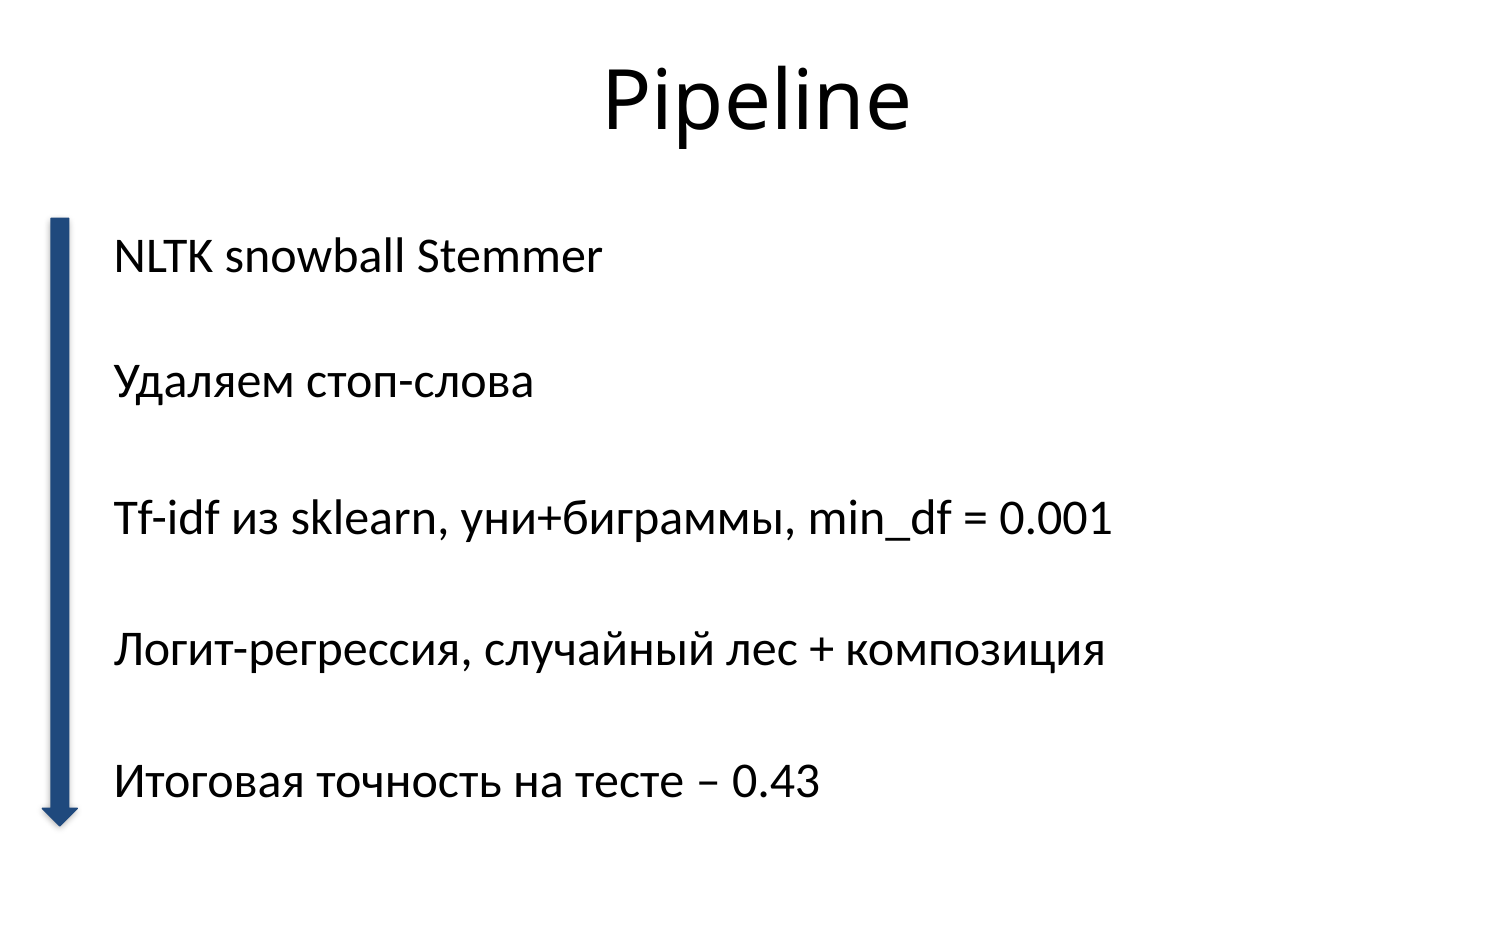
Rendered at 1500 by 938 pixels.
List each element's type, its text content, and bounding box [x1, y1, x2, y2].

text_box Tf-idf из sklearn, уни+биграммы, min_df = 0.001 [98, 446, 1178, 552]
text_box Итоговая точность на тесте – 0.43 [98, 709, 1178, 815]
text_box Pipeline [59, 38, 1455, 154]
text_box Удаляем стоп-слова [98, 310, 649, 415]
text_box Логит-регрессия, случайный лес + композиция [98, 578, 1178, 683]
text_box NLTK snowball Stemmer [98, 184, 649, 290]
text_box [41, 217, 78, 827]
